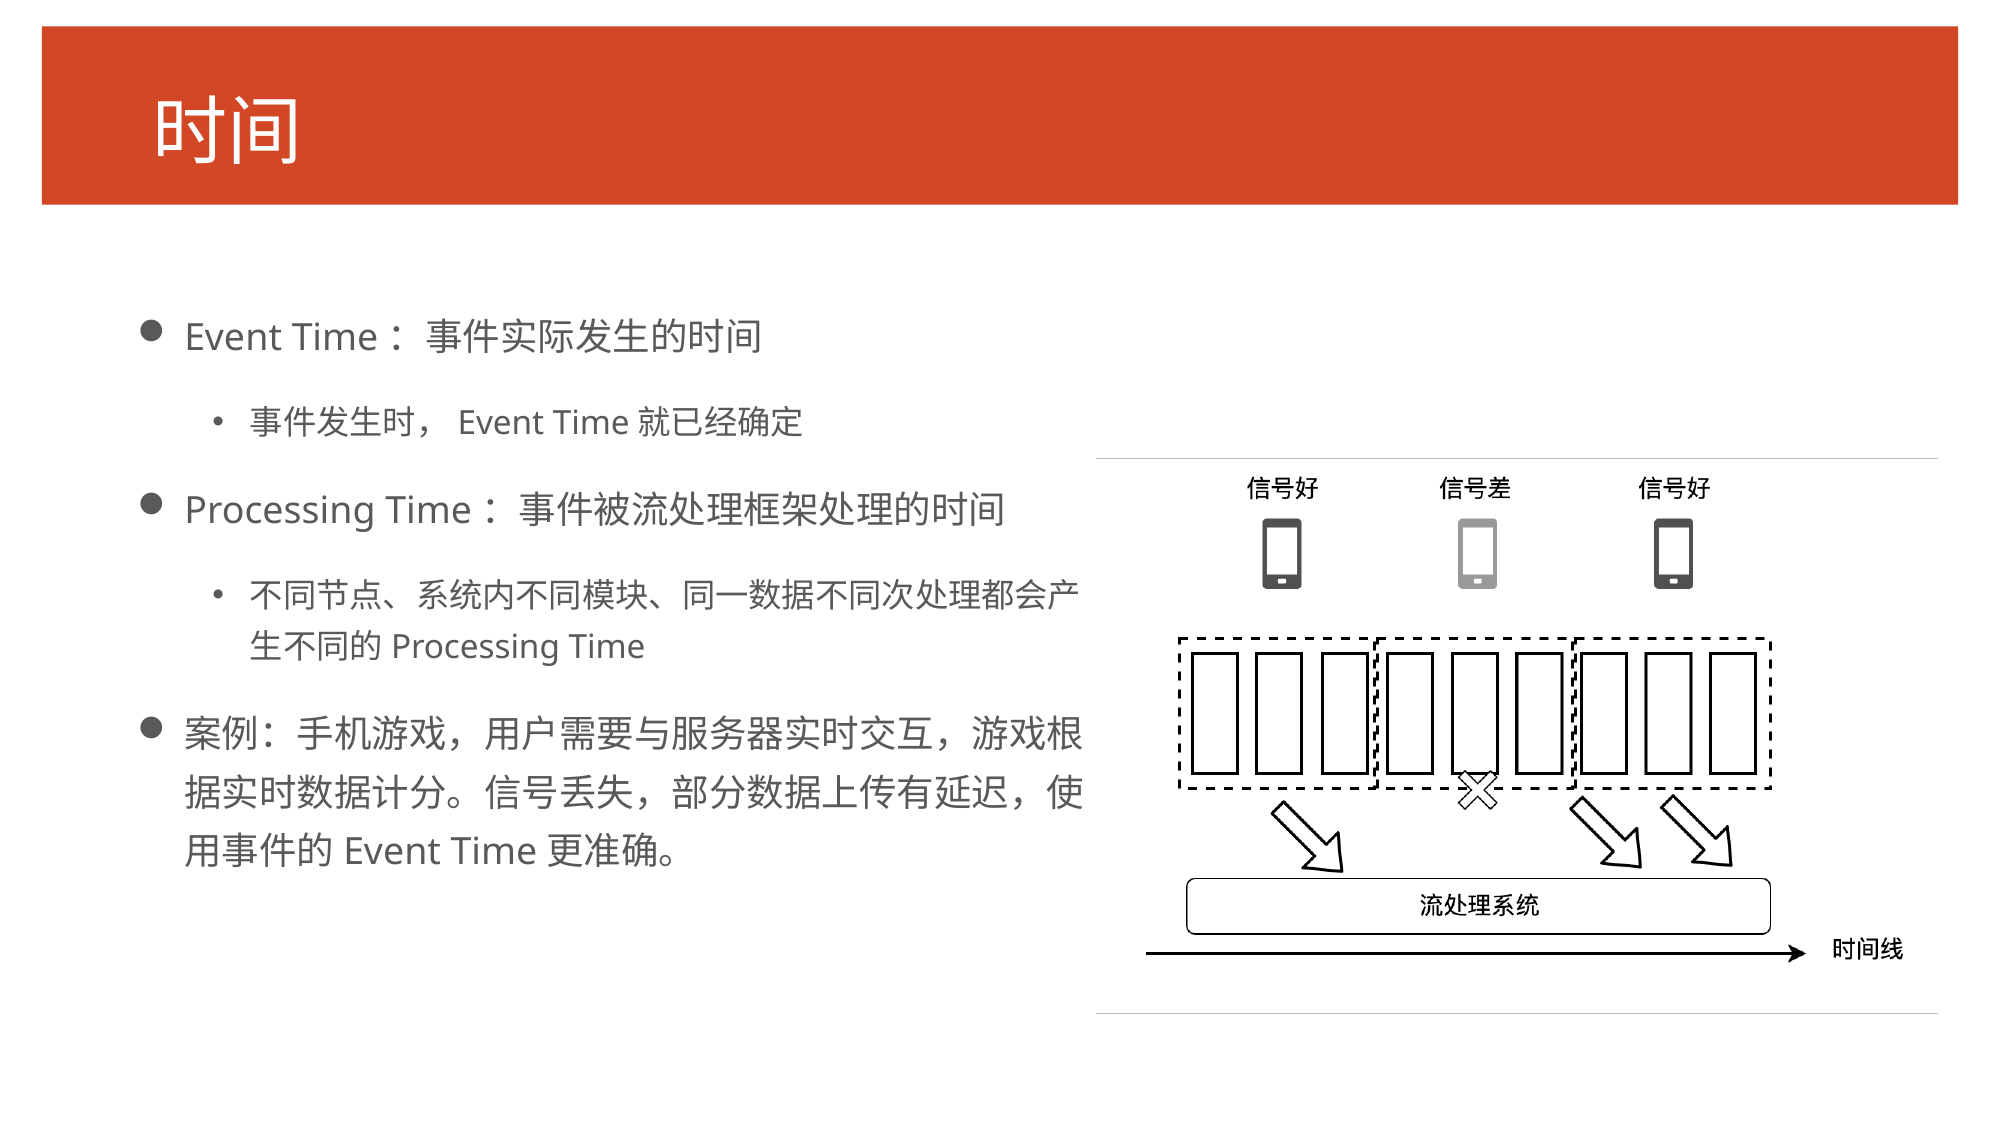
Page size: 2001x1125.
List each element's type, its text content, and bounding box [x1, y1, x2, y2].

picture [1094, 456, 1939, 1014]
list Event Time：事件实际发生的时间 事件发生时，Event Time就已经确定 Processing Time：事件被流处理框架处理的时间 不同节点、系统内不同模块、同一数据不同次处理都会产生不同的Processing Time 案例：手机游戏，用户需要与服务器实时交互，游戏根据实时数据计分。信号丢失，部分数据上传有延迟，使用事件的Event Time更准确。 [137, 299, 1095, 1014]
title 时间 [137, 50, 1901, 181]
